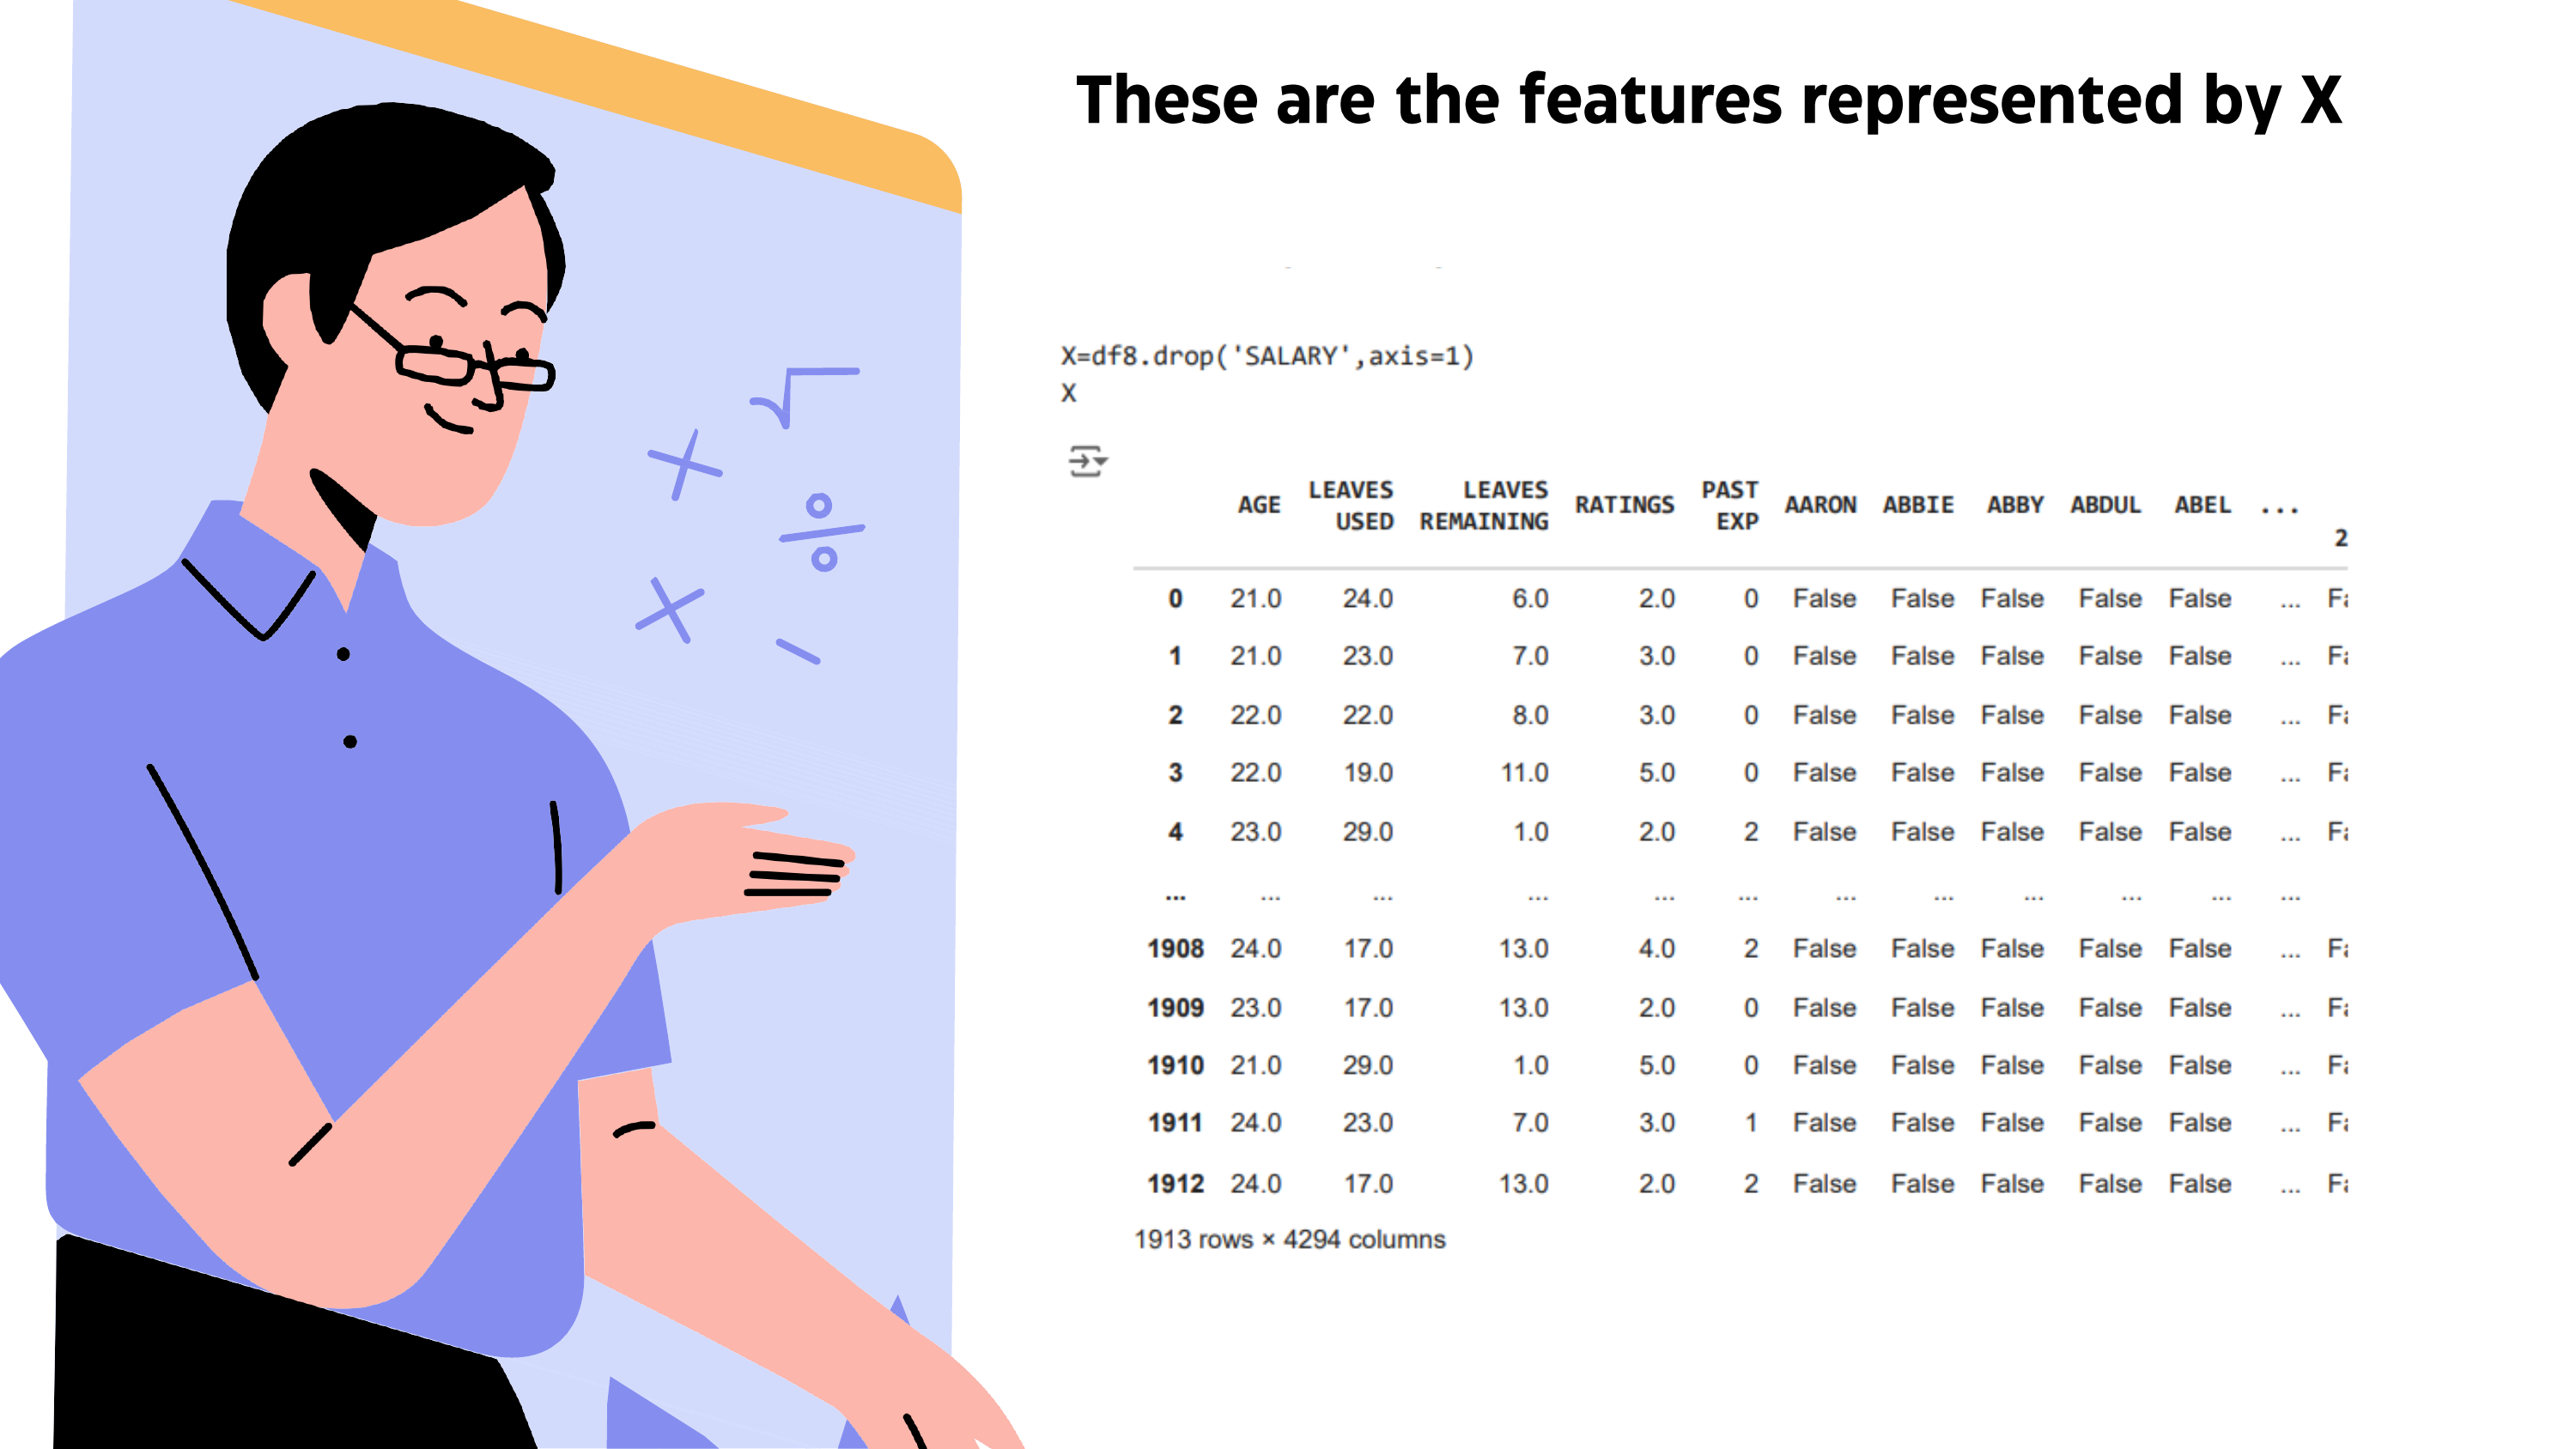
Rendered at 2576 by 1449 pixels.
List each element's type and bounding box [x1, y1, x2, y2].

text_box [0, 0, 2576, 1449]
